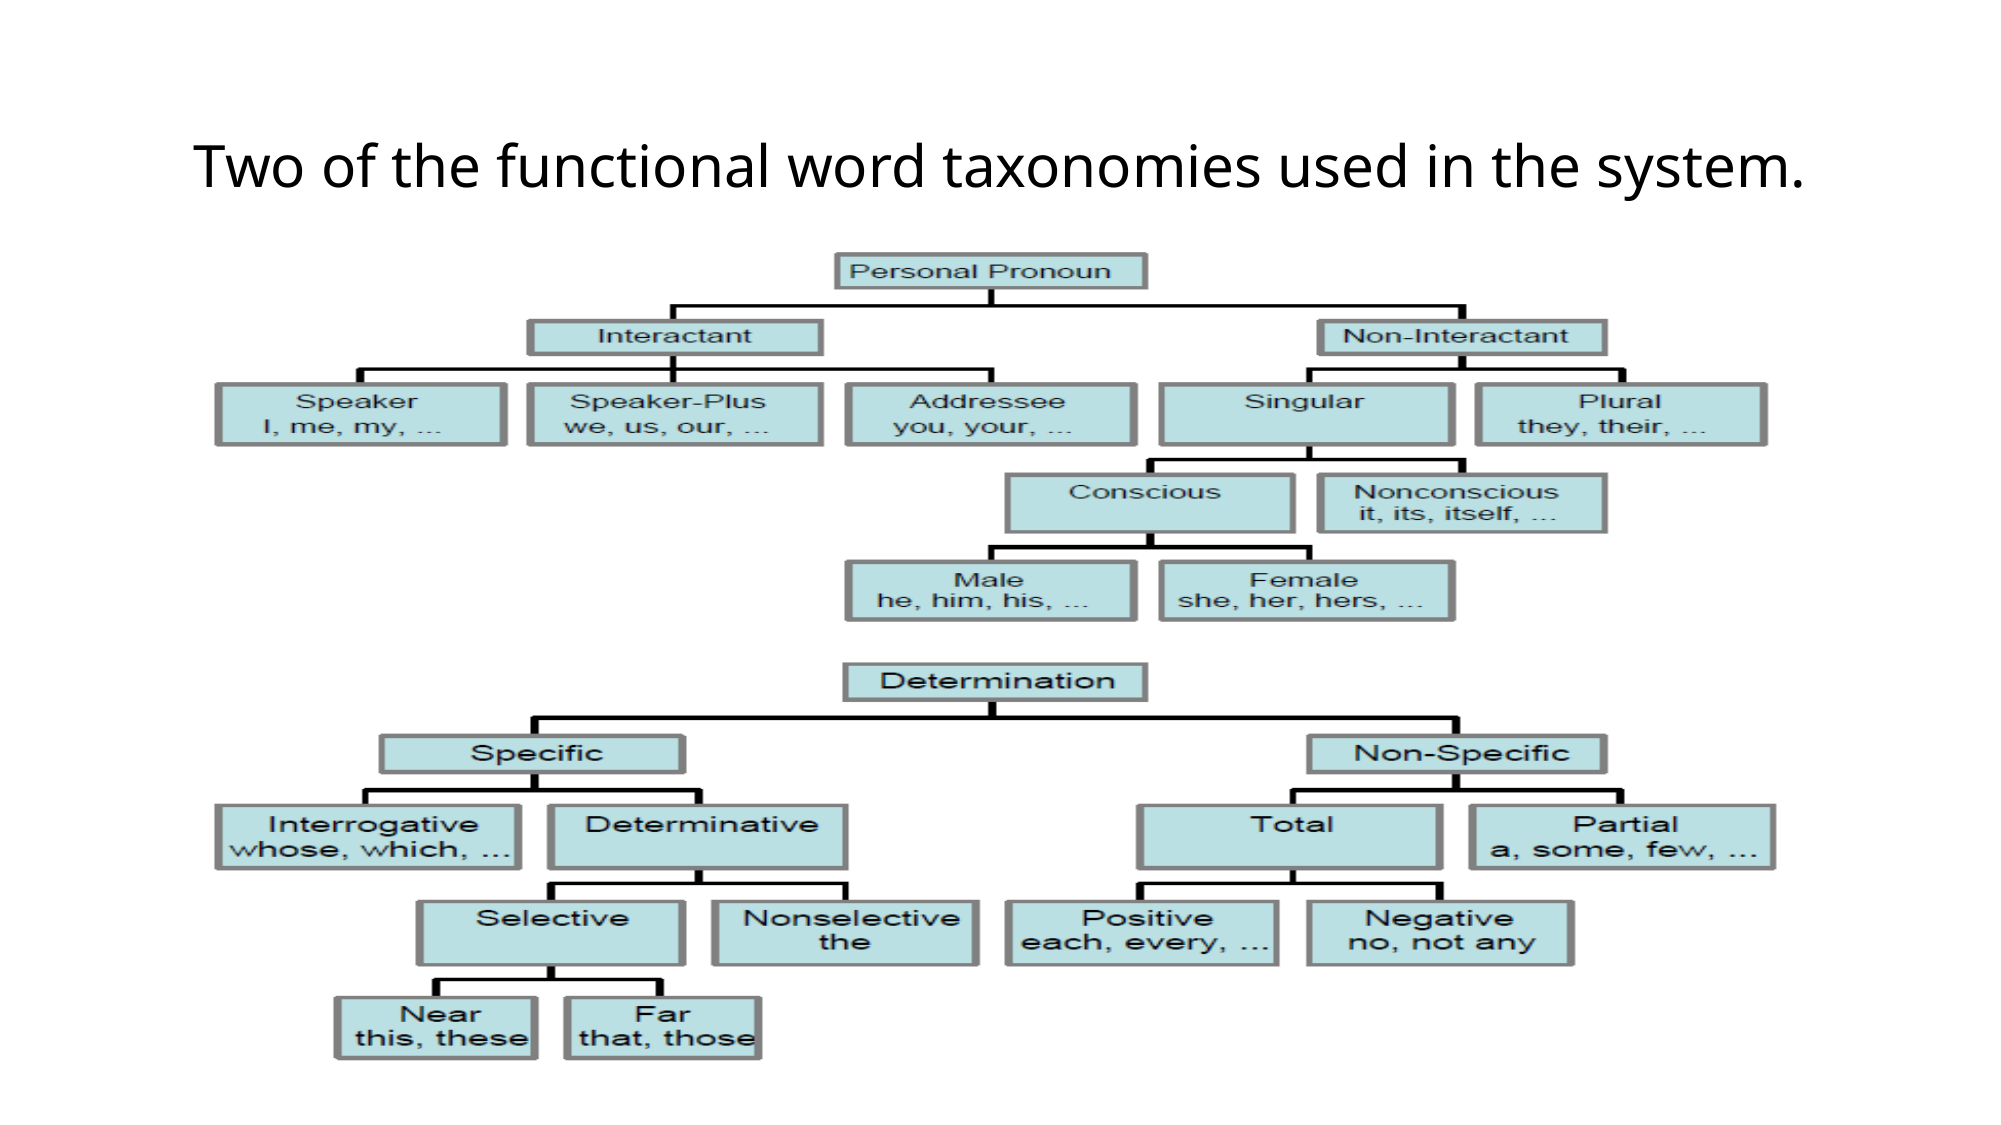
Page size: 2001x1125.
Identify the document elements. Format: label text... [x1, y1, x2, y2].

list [137, 233, 1863, 1091]
title Two of the functional word taxonomies used in the system. [137, 59, 1863, 233]
